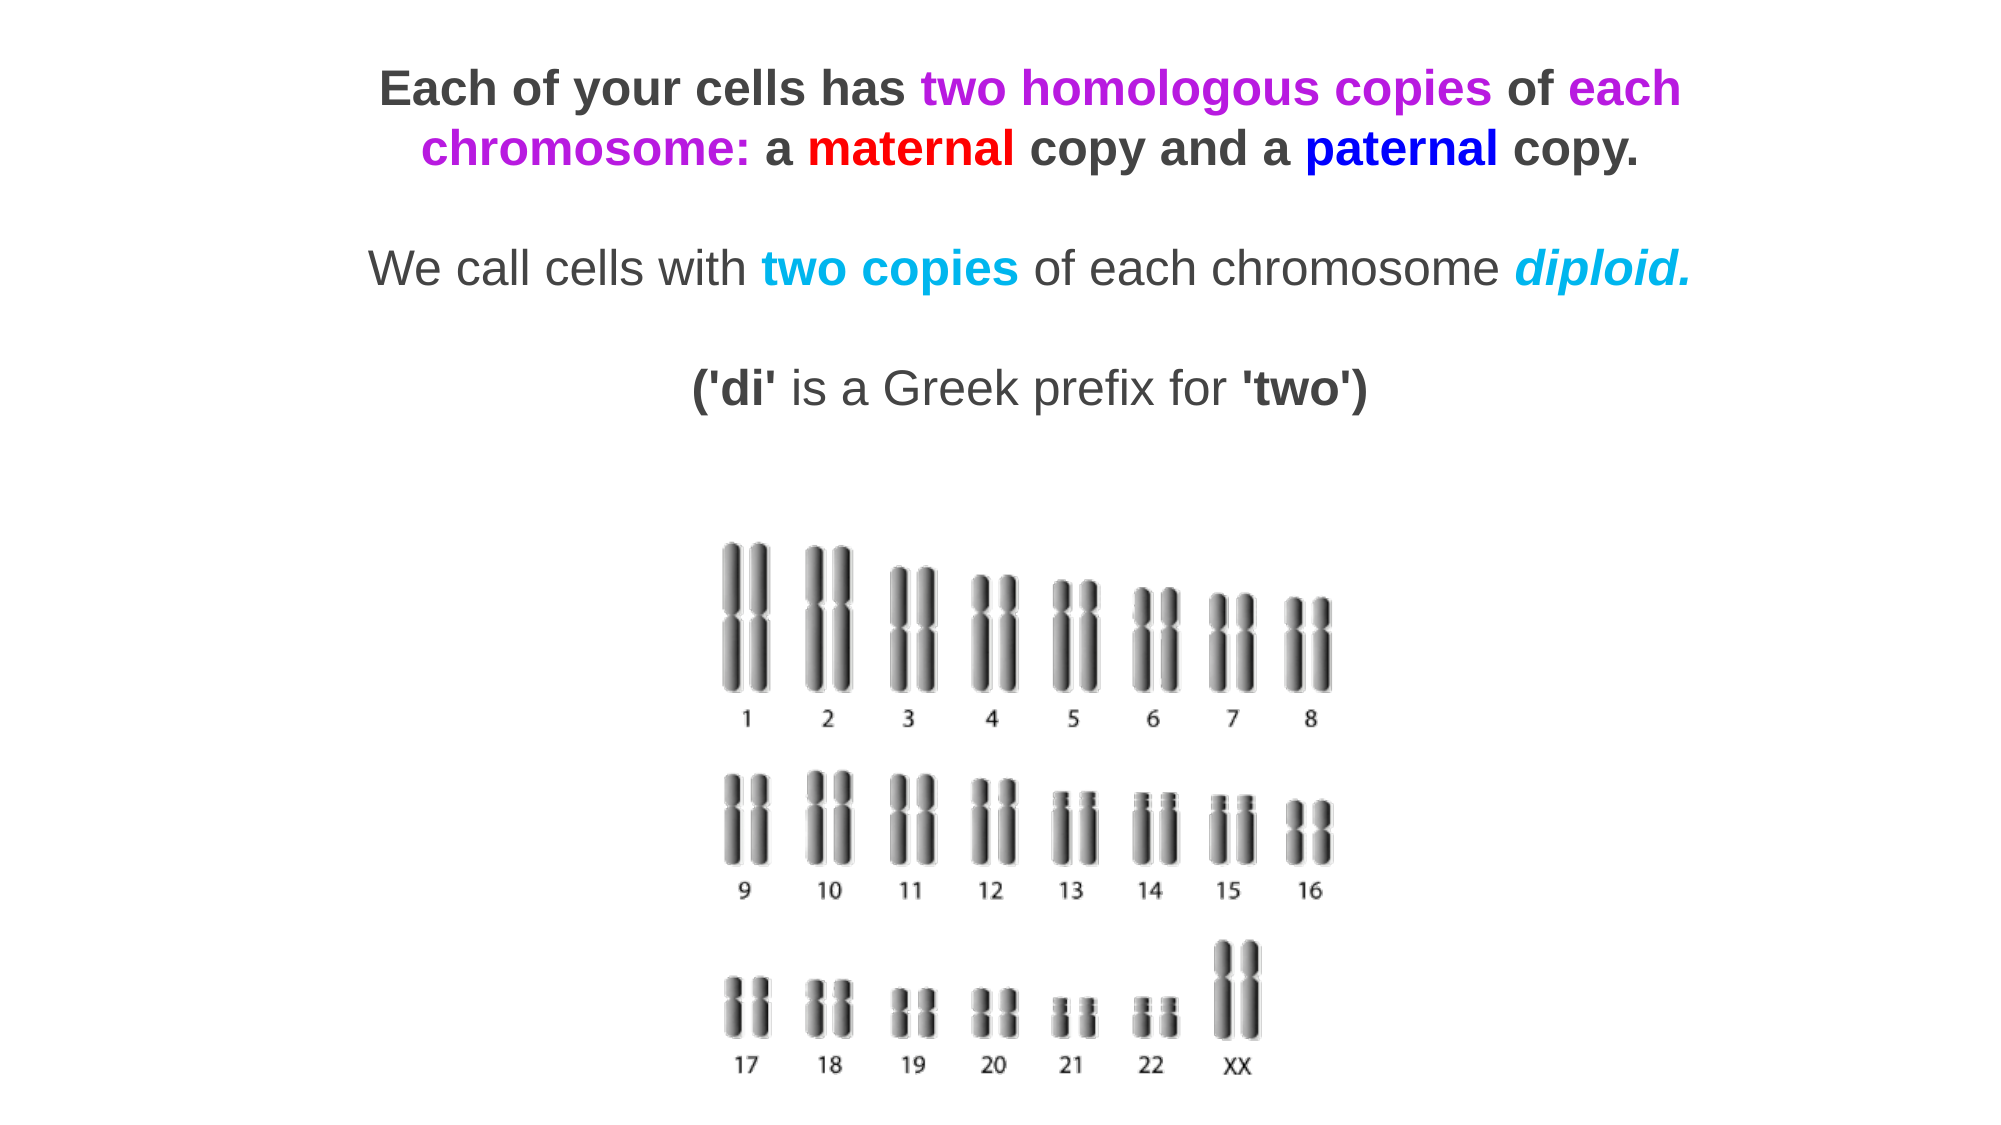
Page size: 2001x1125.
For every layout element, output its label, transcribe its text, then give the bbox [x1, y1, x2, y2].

picture [717, 533, 1343, 1089]
text_box Each of your cells has two homologous copies of each chromosome: a maternal copy and a paternal copy. We call cells with two copies of each chromosome diploid. ('di' is a Greek prefix for 'two') [131, 48, 1930, 423]
